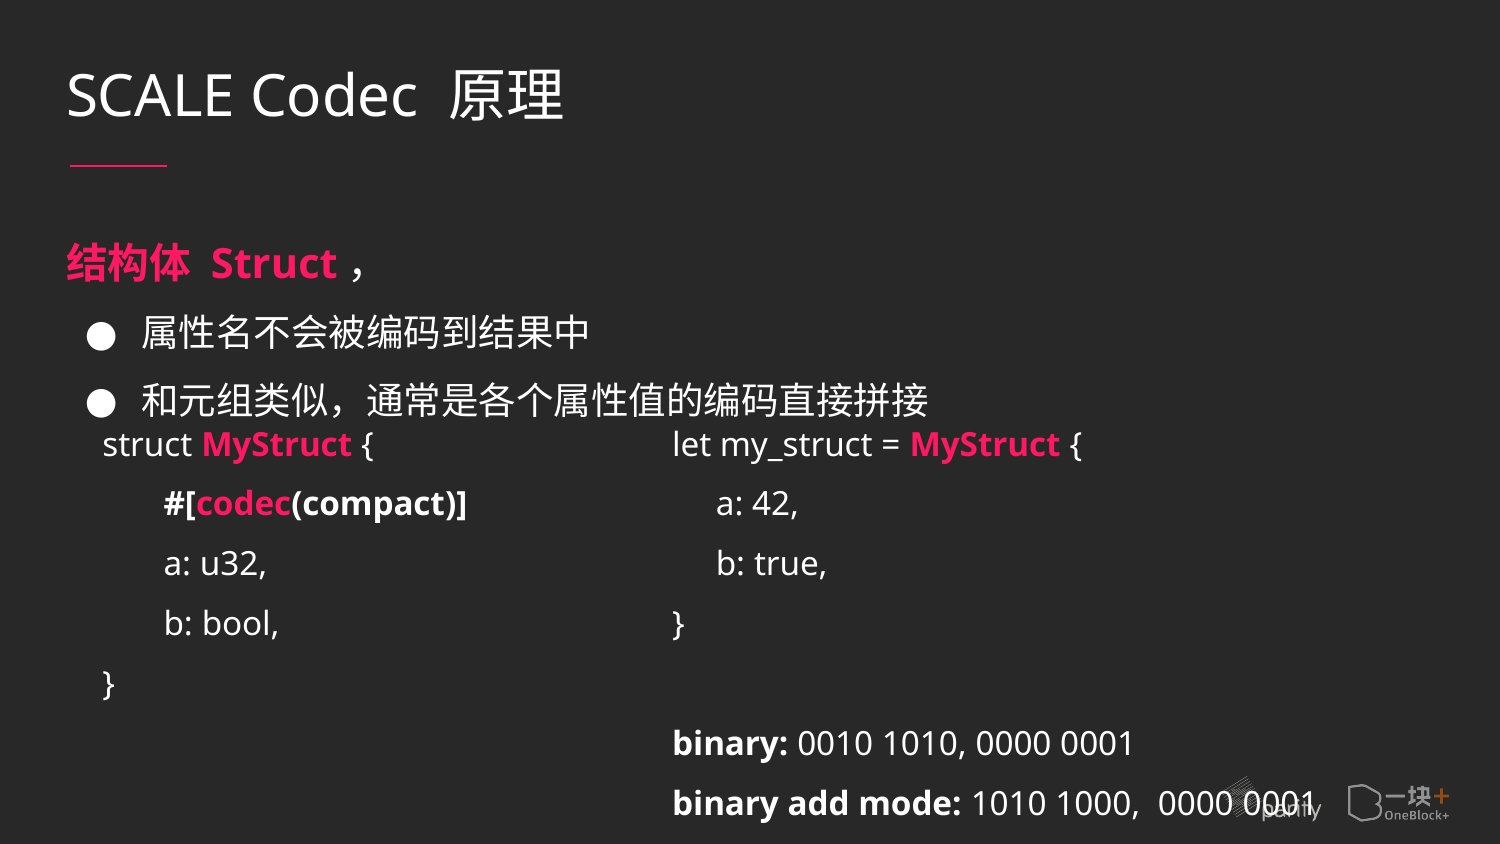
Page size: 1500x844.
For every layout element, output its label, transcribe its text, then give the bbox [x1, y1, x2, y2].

list let my_struct = MyStruct { a: 42, b: true, } binary: 0010 1010, 0000 0001 binary add mode: 1010 1000, 0000 0001 hex: 0xa8 01 [657, 387, 1425, 798]
title SCALE Codec 原理 [51, 43, 1449, 138]
list 结构体 Struct， 属性名不会被编码到结果中 和元组类似，通常是各个属性值的编码直接拼接 [51, 196, 1425, 447]
picture [1348, 784, 1449, 822]
list struct MyStruct { #[codec(compact)] a: u32, b: bool, } [87, 387, 658, 696]
